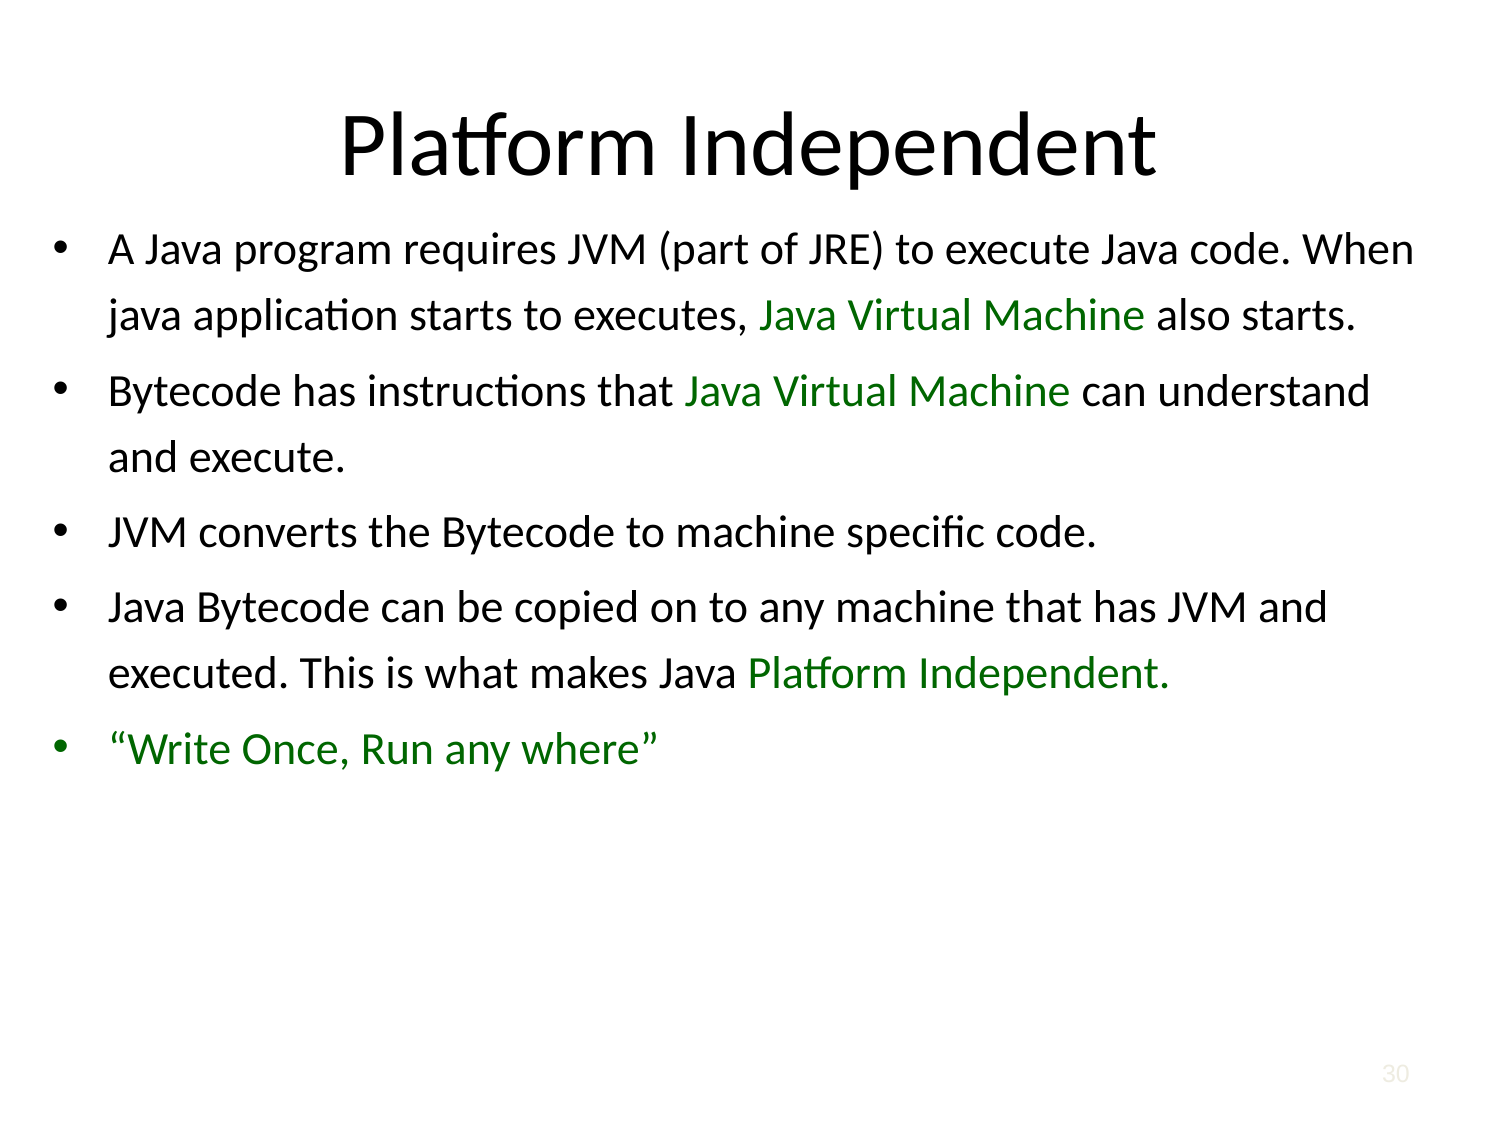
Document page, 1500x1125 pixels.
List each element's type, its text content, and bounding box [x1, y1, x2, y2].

list A Java program requires JVM (part of JRE) to execute Java code. When java application starts to executes, Java Virtual Machine also starts. Bytecode has instructions that Java Virtual Machine can understand and execute. JVM converts the Bytecode to machine specific code. Java Bytecode can be copied on to any machine that has JVM and executed. This is what makes Java Platform Independent. “Write Once, Run any where” [37, 200, 1450, 863]
slide_number 30 [1074, 1042, 1425, 1103]
title Platform Independent [75, 45, 1425, 200]
